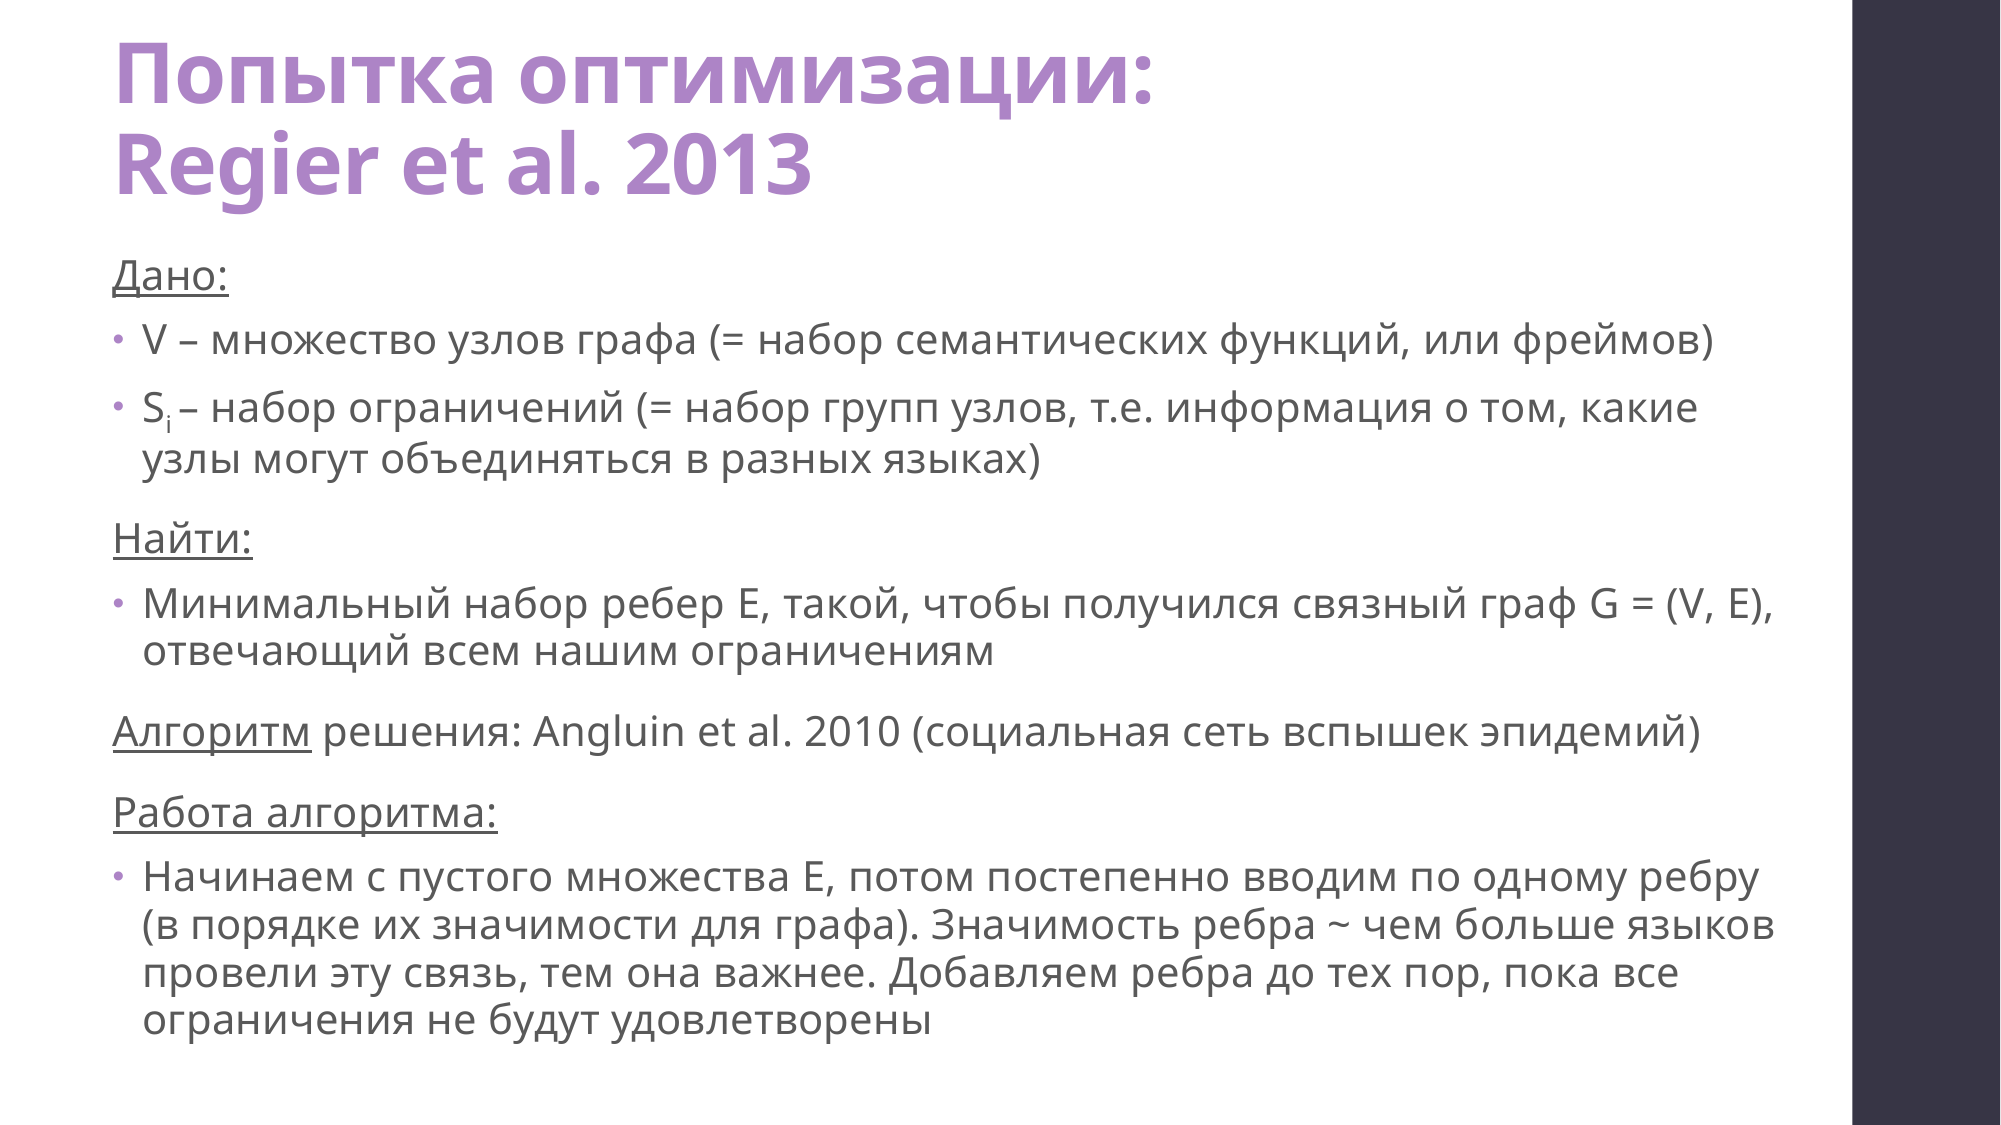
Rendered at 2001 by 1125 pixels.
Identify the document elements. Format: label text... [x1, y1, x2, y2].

list Дано: V – множество узлов графа (= набор семантических функций, или фреймов) Si – набор ограничений (= набор групп узлов, т.е. информация о том, какие узлы могут объединяться в разных языках) Найти: Минимальный набор ребер E, такой, чтобы получился связный граф G = (V, E), отвечающий всем нашим ограничениям Алгоритм решения: Angluin et al. 2010 (социальная сеть вспышек эпидемий) Работа алгоритма: Начинаем с пустого множества E, потом постепенно вводим по одному ребру (в порядке их значимости для графа). Значимость ребра ~ чем больше языков провели эту связь, тем она важнее. Добавляем ребра до тех пор, пока все ограничения не будут удовлетворены [97, 245, 1797, 1080]
title Попытка оптимизации: Regier et al. 2013 [97, 25, 1797, 220]
